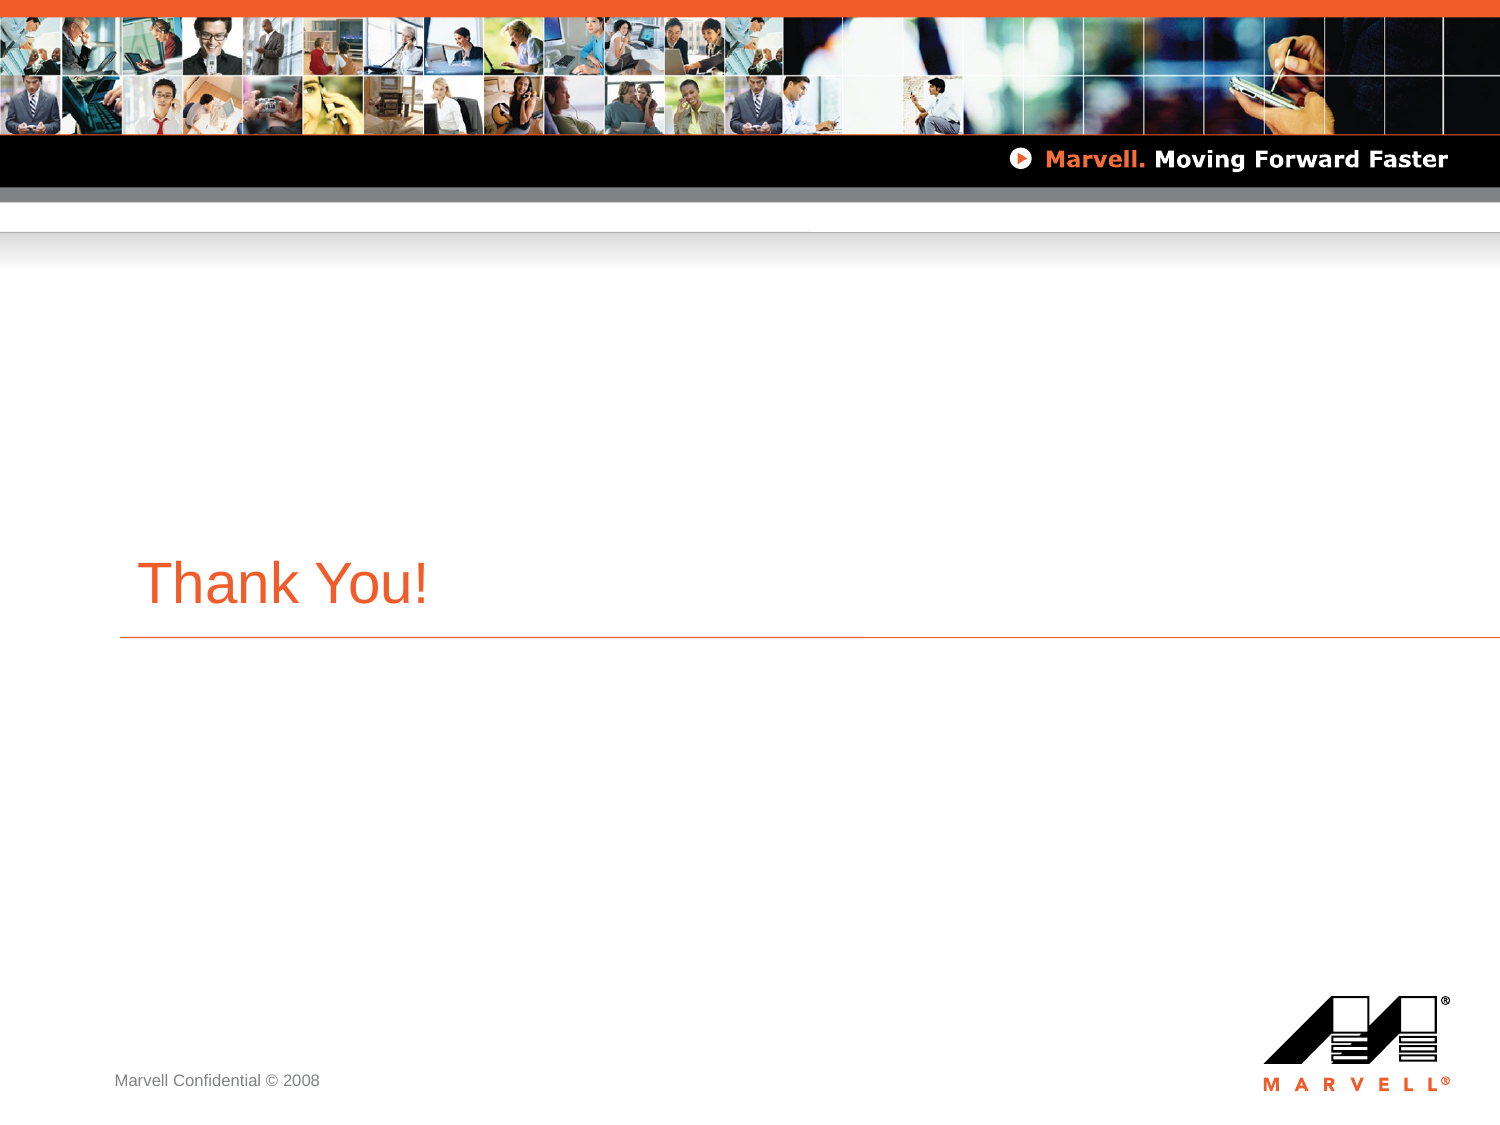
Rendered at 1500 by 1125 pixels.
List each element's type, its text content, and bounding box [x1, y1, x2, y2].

title Thank You! [137, 487, 1413, 624]
picture [0, 18, 1500, 134]
